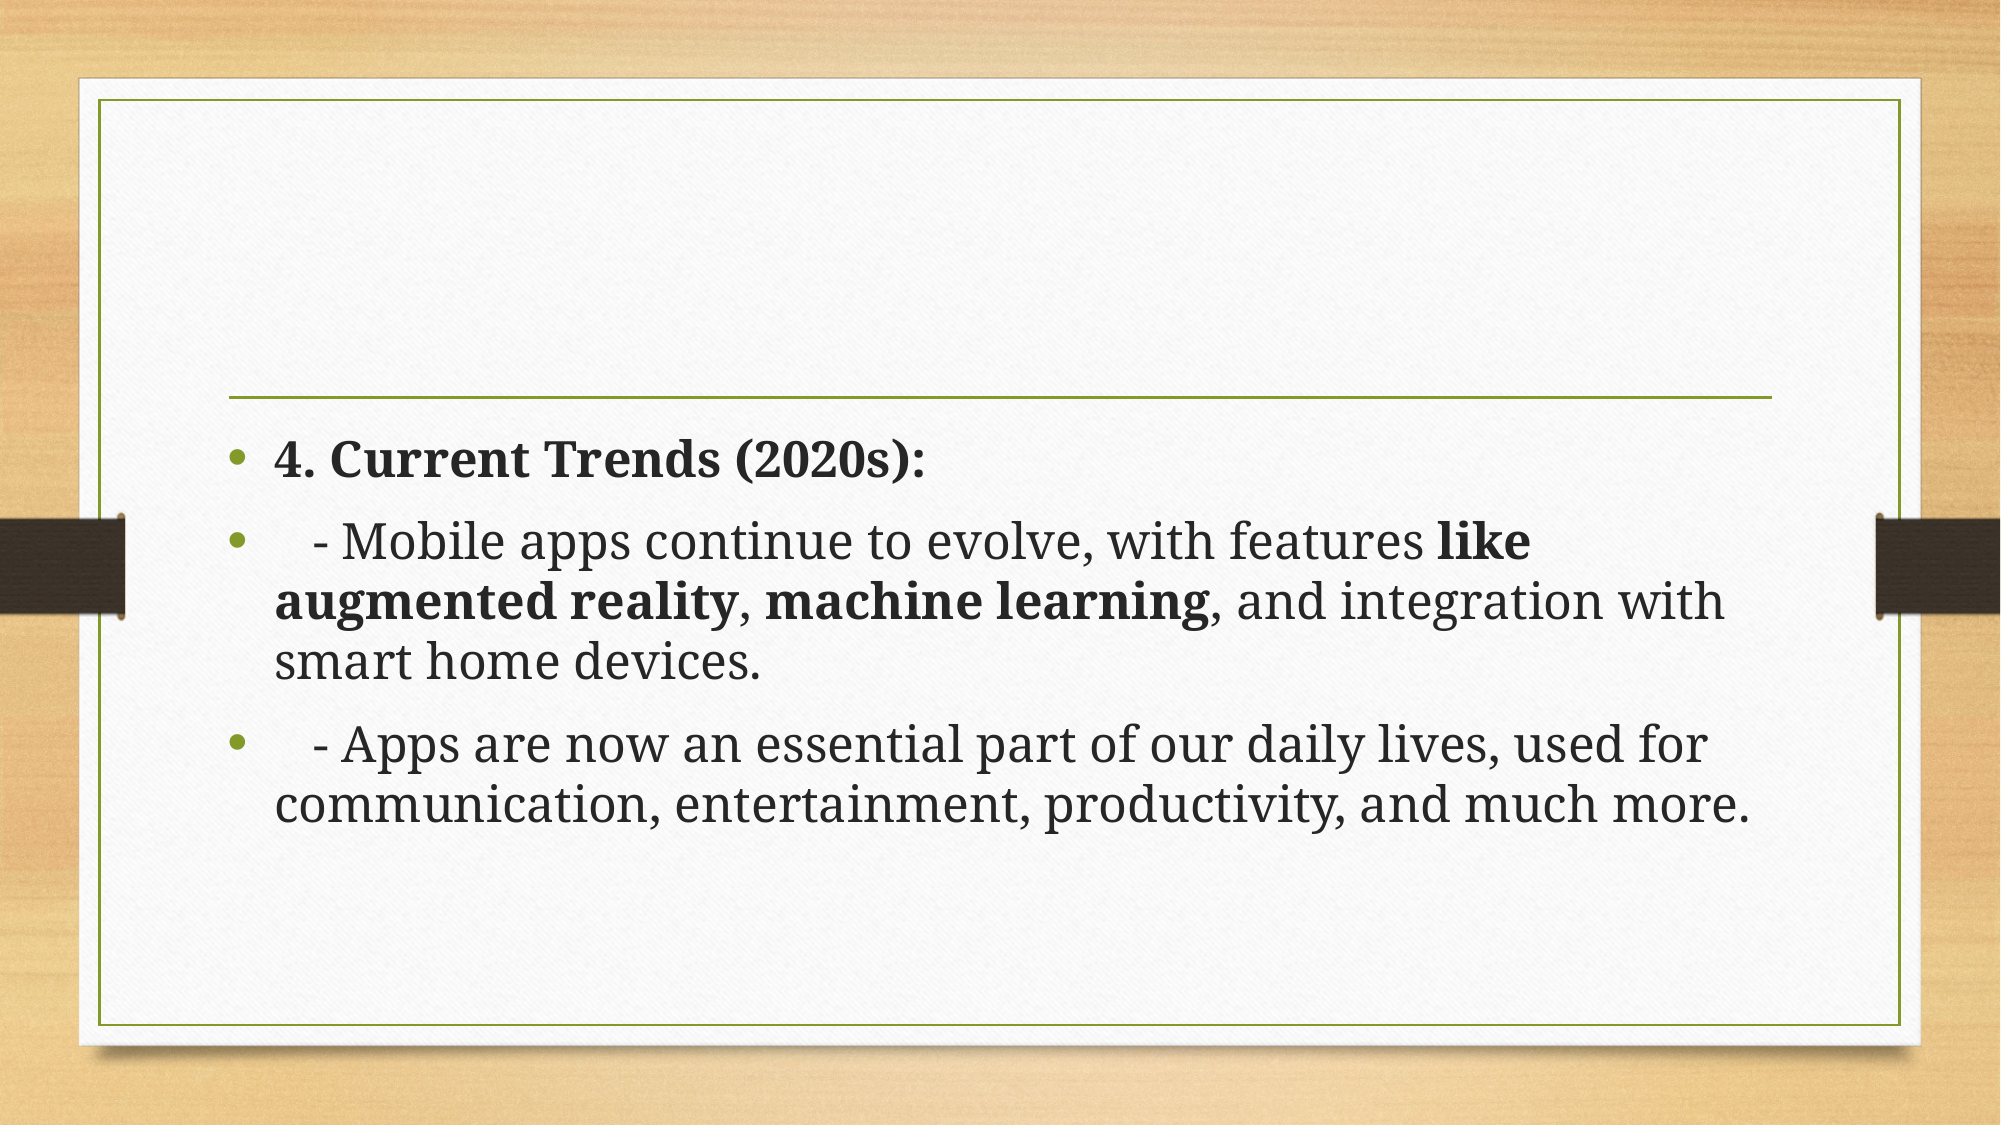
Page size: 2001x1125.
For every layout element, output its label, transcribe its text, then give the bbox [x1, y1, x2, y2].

picture [0, 0, 2001, 1125]
list 4. Current Trends (2020s): - Mobile apps continue to evolve, with features like augmented reality, machine learning, and integration with smart home devices. - Apps are now an essential part of our daily lives, used for communication, entertainment, productivity, and much more. [212, 419, 1788, 964]
